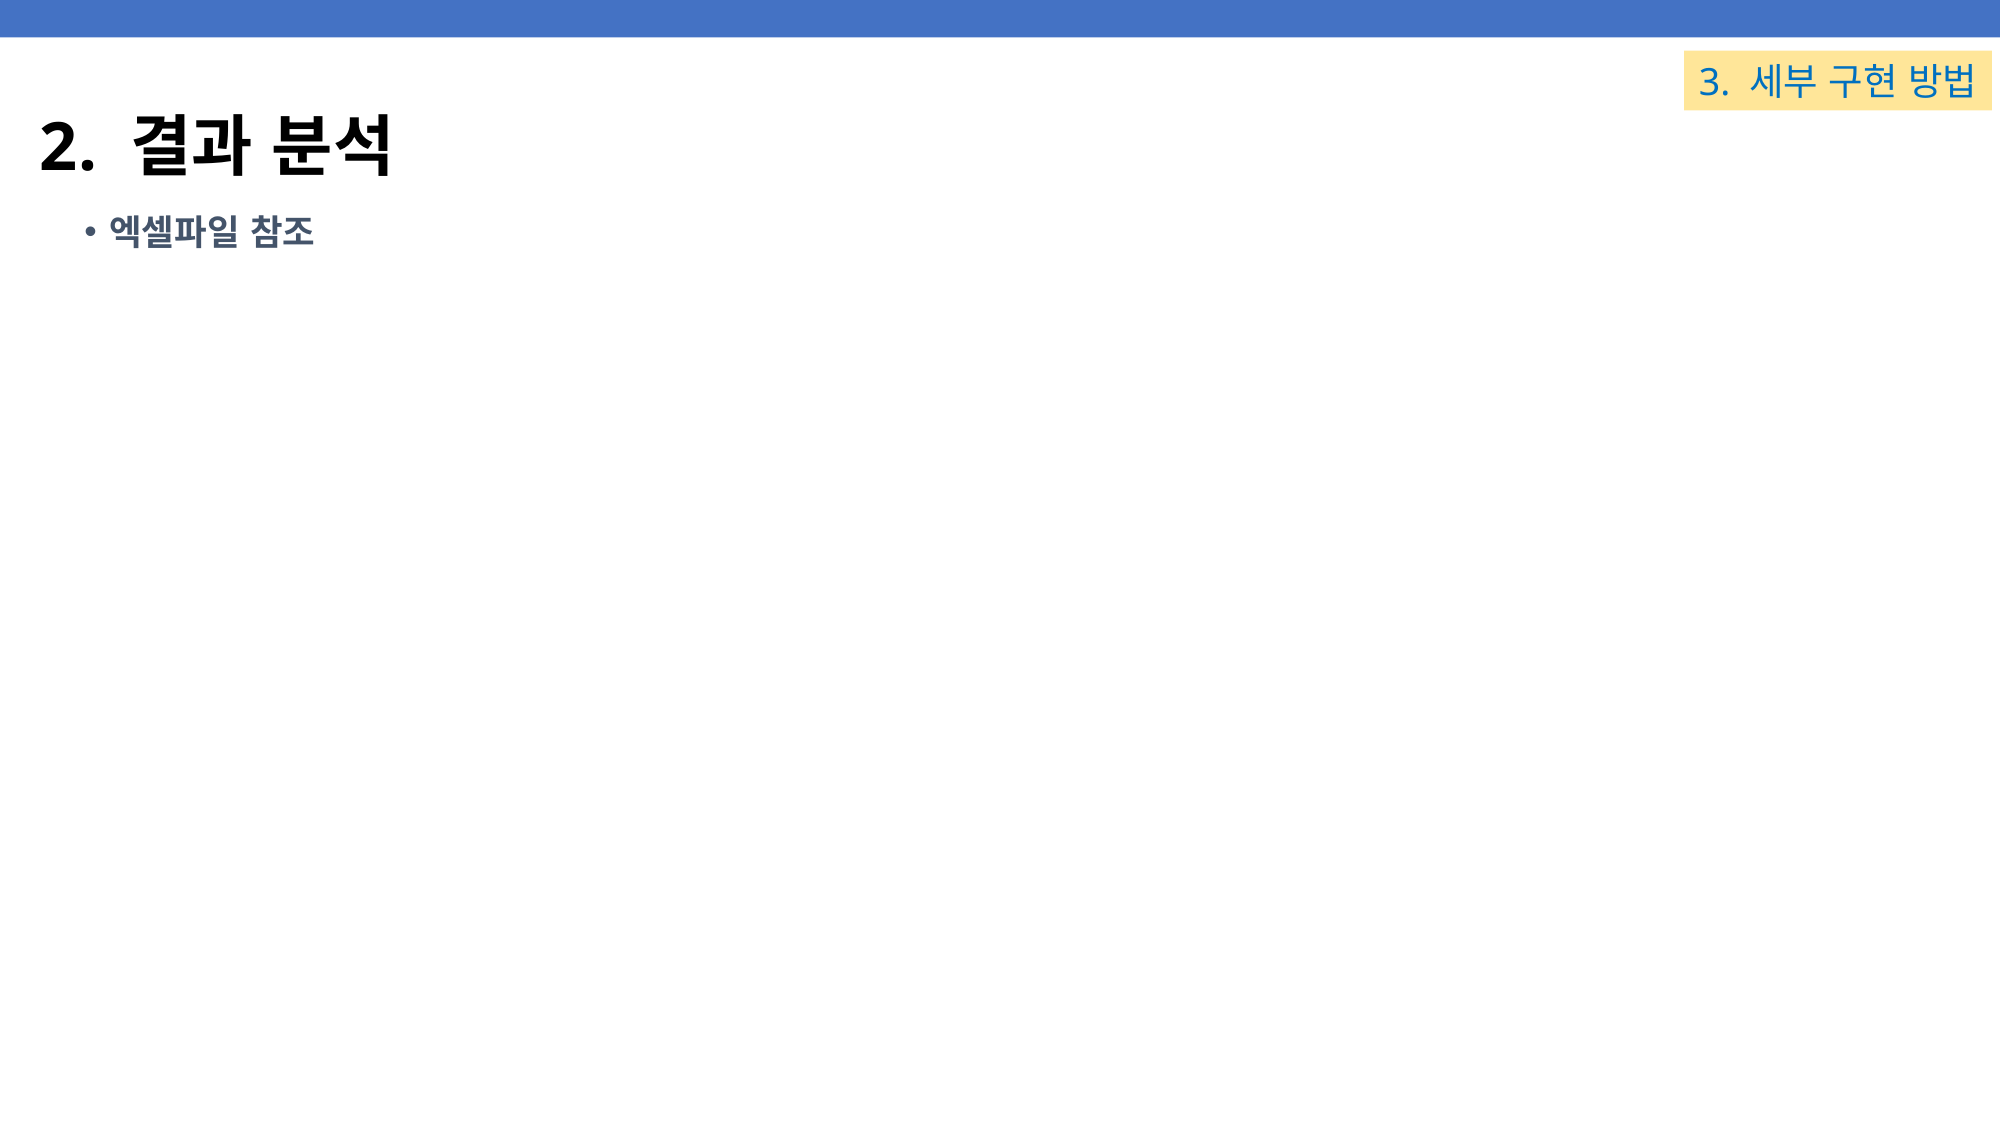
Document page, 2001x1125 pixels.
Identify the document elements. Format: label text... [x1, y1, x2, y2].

title 2. 결과 분석 [24, 82, 1965, 217]
text_box 3. 세부 구현 방법 [1684, 50, 1992, 111]
text_box 엑셀파일 참조 [69, 196, 1936, 270]
